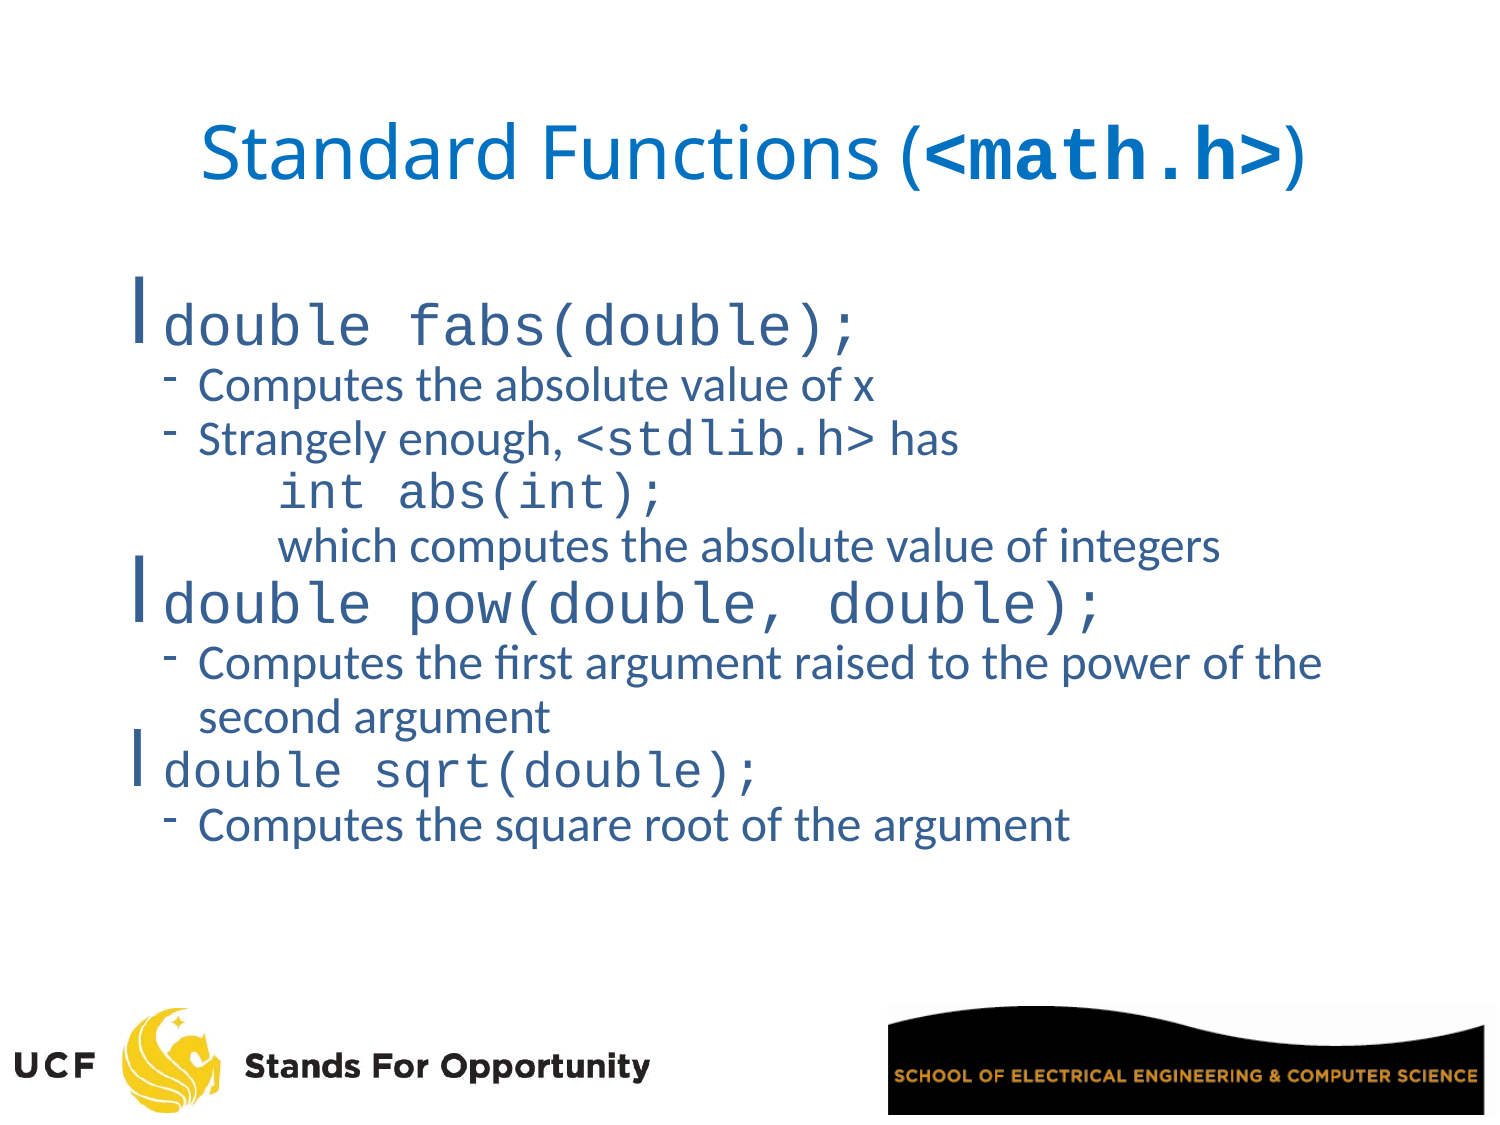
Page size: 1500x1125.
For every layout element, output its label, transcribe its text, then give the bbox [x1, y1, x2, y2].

picture [887, 1006, 1497, 1115]
text_box Standard Functions (<math.h>) [79, 52, 1427, 248]
text_box double fabs(double); Computes the absolute value of x Strangely enough, <stdlib.h> has int abs(int); which computes the absolute value of integers double pow(double, double); Computes the first argument raised to the power of the second argument double sqrt(double); Computes the square root of the argument [112, 287, 1388, 1000]
picture [15, 1008, 650, 1113]
